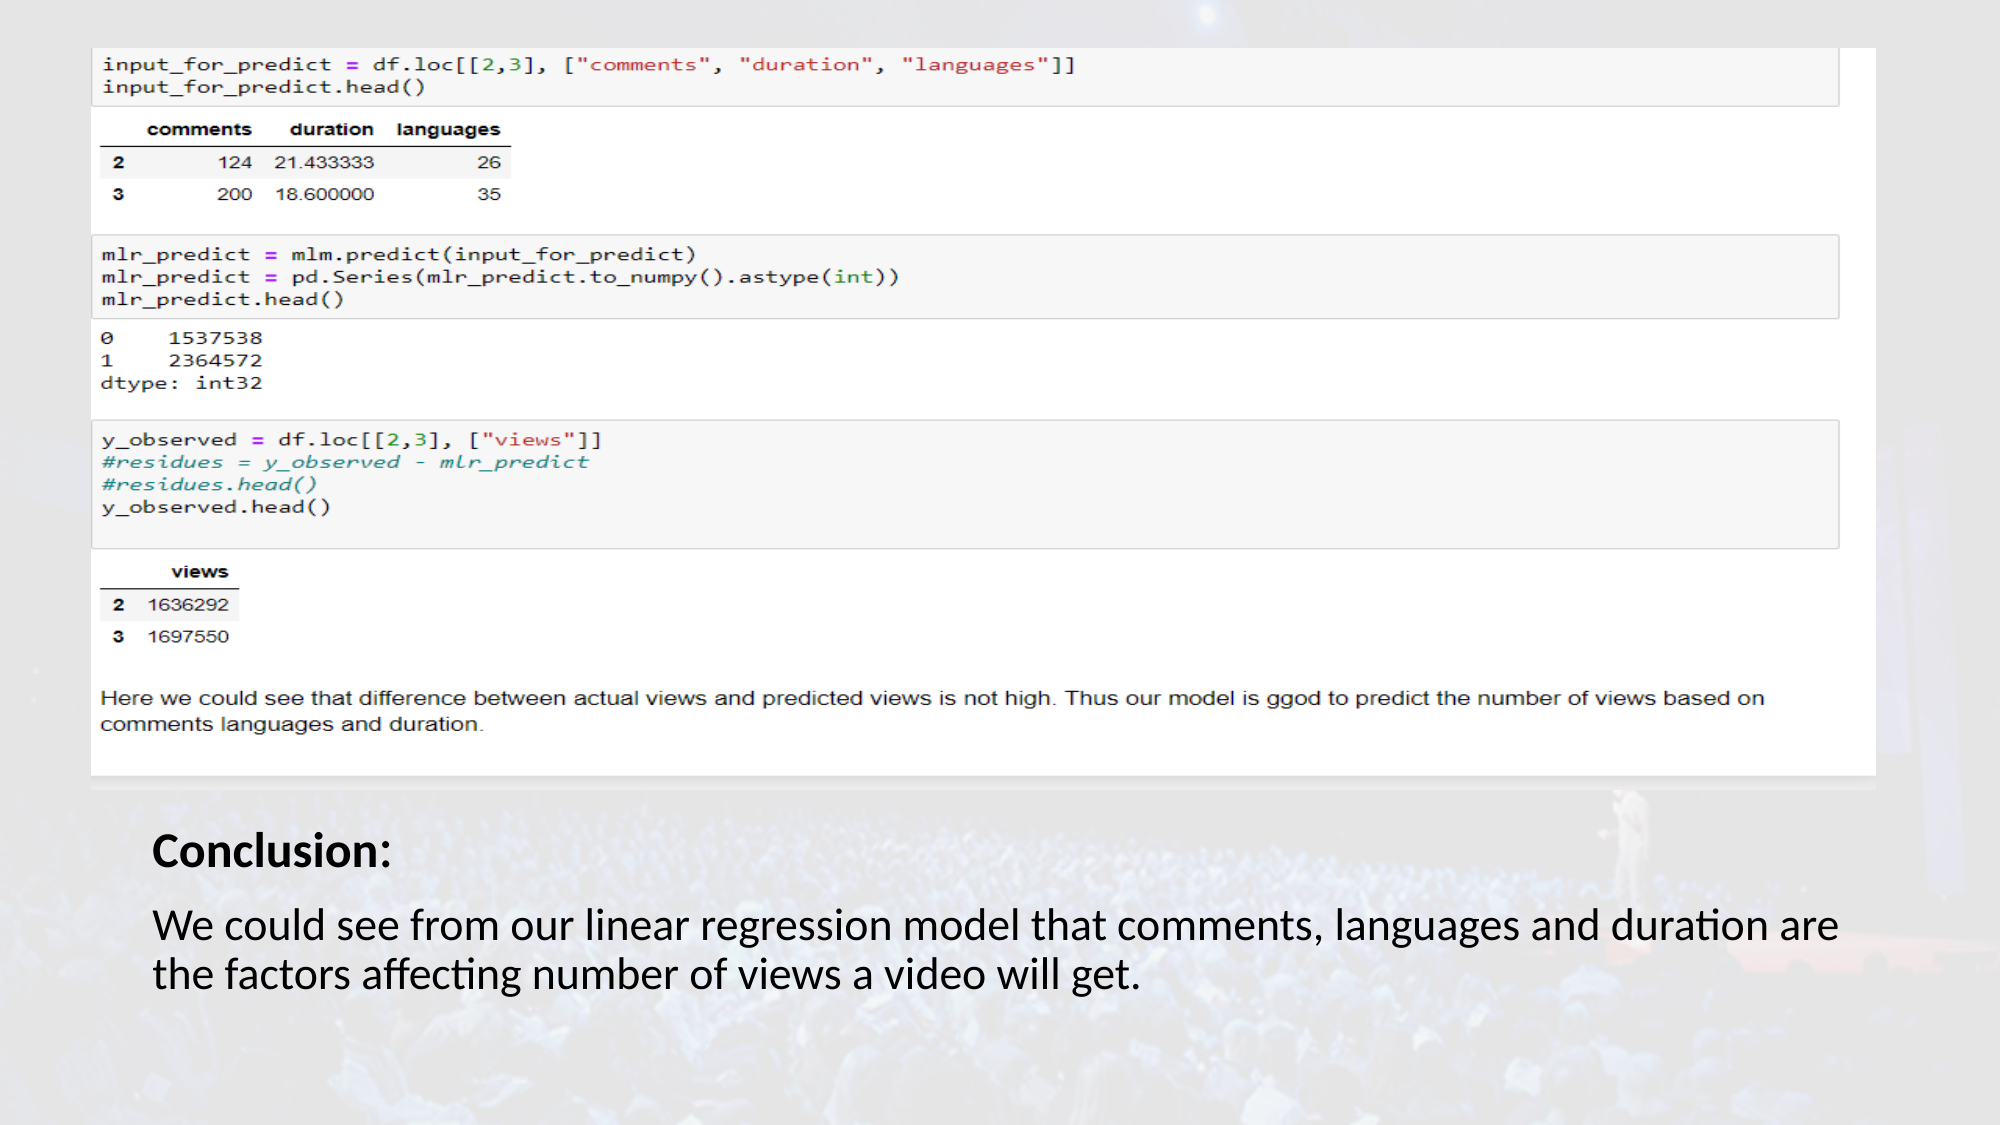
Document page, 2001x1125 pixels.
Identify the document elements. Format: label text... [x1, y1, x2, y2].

picture [91, 48, 1876, 790]
list Conclusion: We could see from our linear regression model that comments, languages and duration are the factors affecting number of views a video will get. [137, 809, 1863, 1014]
